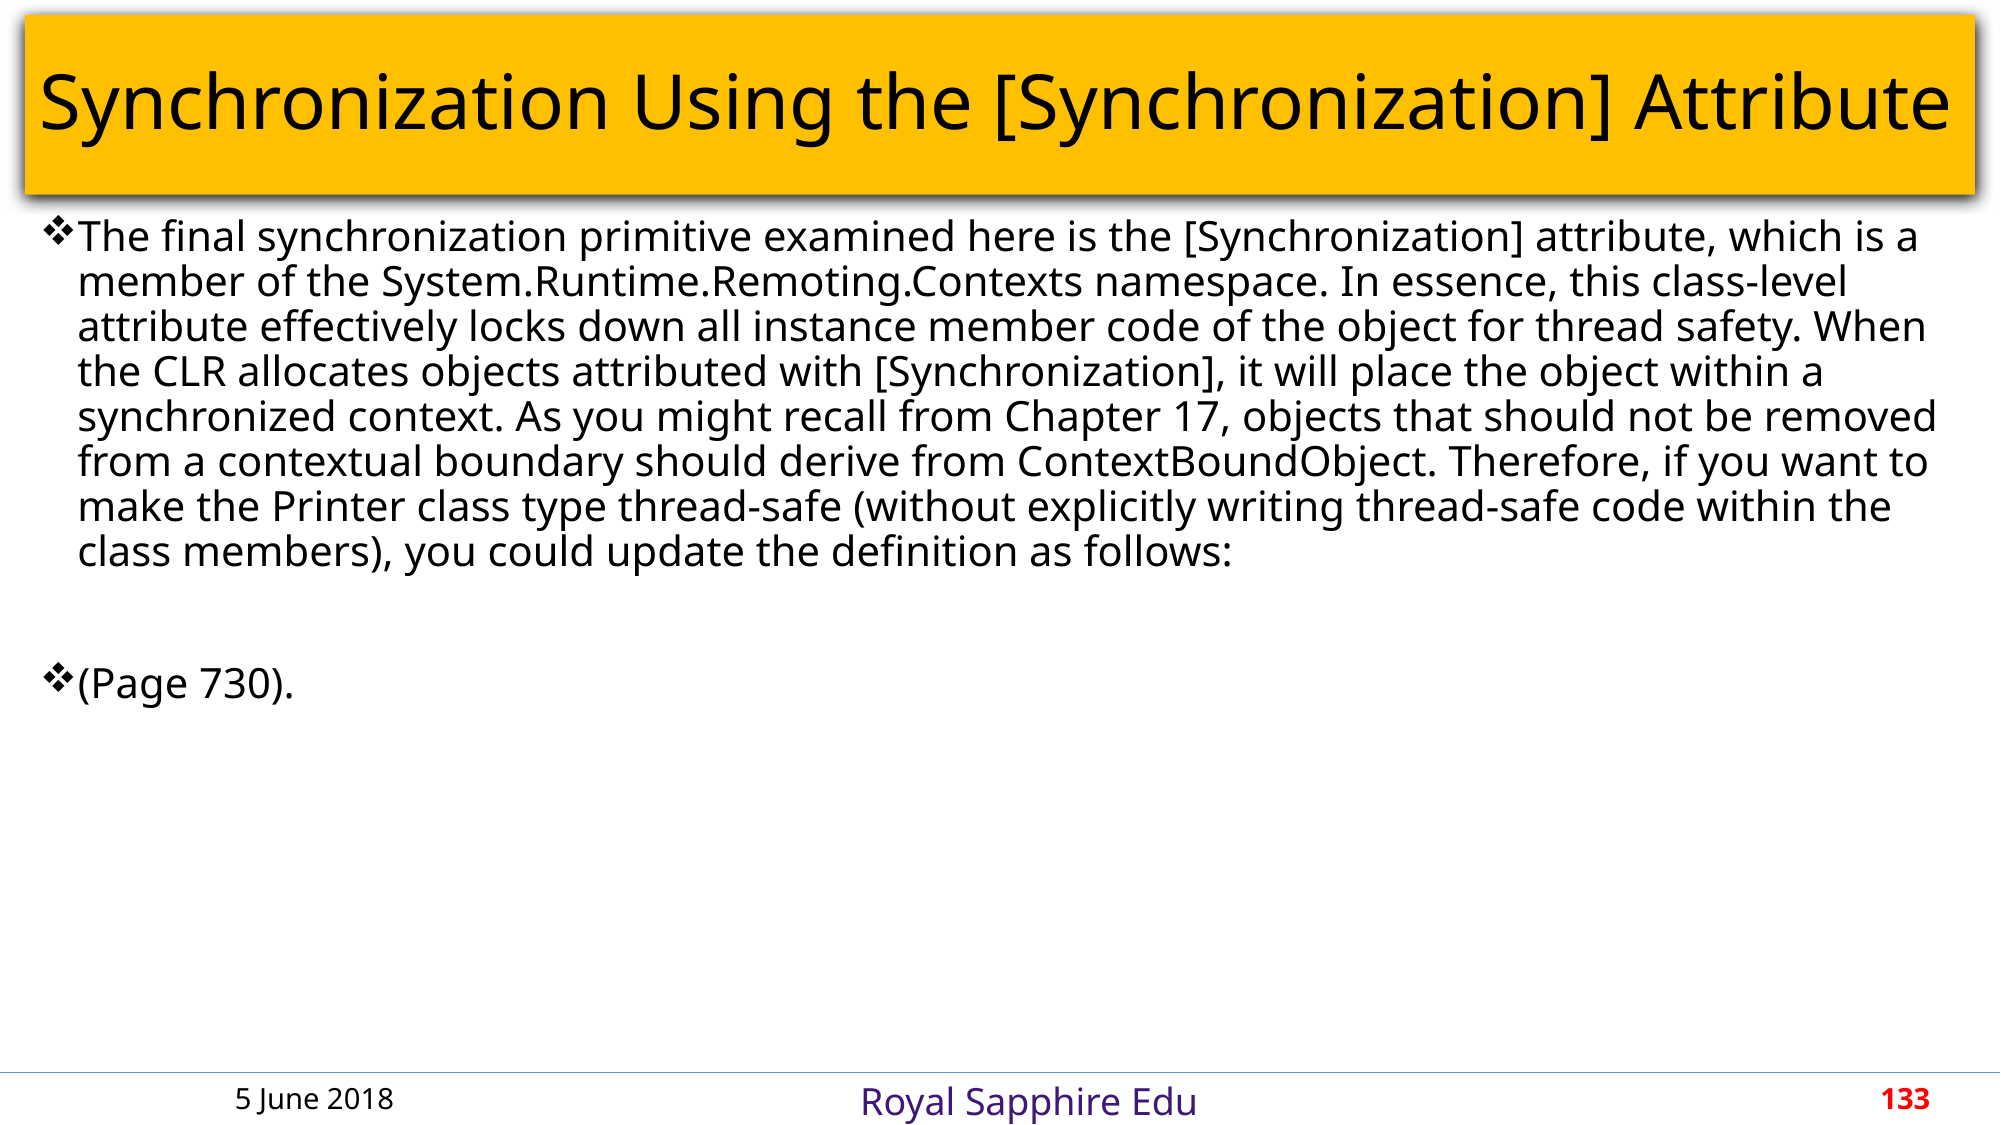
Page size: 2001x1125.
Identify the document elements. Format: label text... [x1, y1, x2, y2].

title Synchronization Using the [Synchronization] Attribute [24, 14, 1975, 195]
slide_number 133 [1495, 1072, 1946, 1115]
list The final synchronization primitive examined here is the [Synchronization] attribute, which is a member of the System.Runtime.Remoting.Contexts namespace. In essence, this class-level attribute effectively locks down all instance member code of the object for thread safety. When the CLR allocates objects attributed with [Synchronization], it will place the object within a synchronized context. As you might recall from Chapter 17, objects that should not be removed from a contextual boundary should derive from ContextBoundObject. Therefore, if you want to make the Printer class type thread-safe (without explicitly writing thread-safe code within the class members), you could update the definition as follows: (Page 730). [24, 208, 1975, 1063]
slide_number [220, 1072, 671, 1115]
